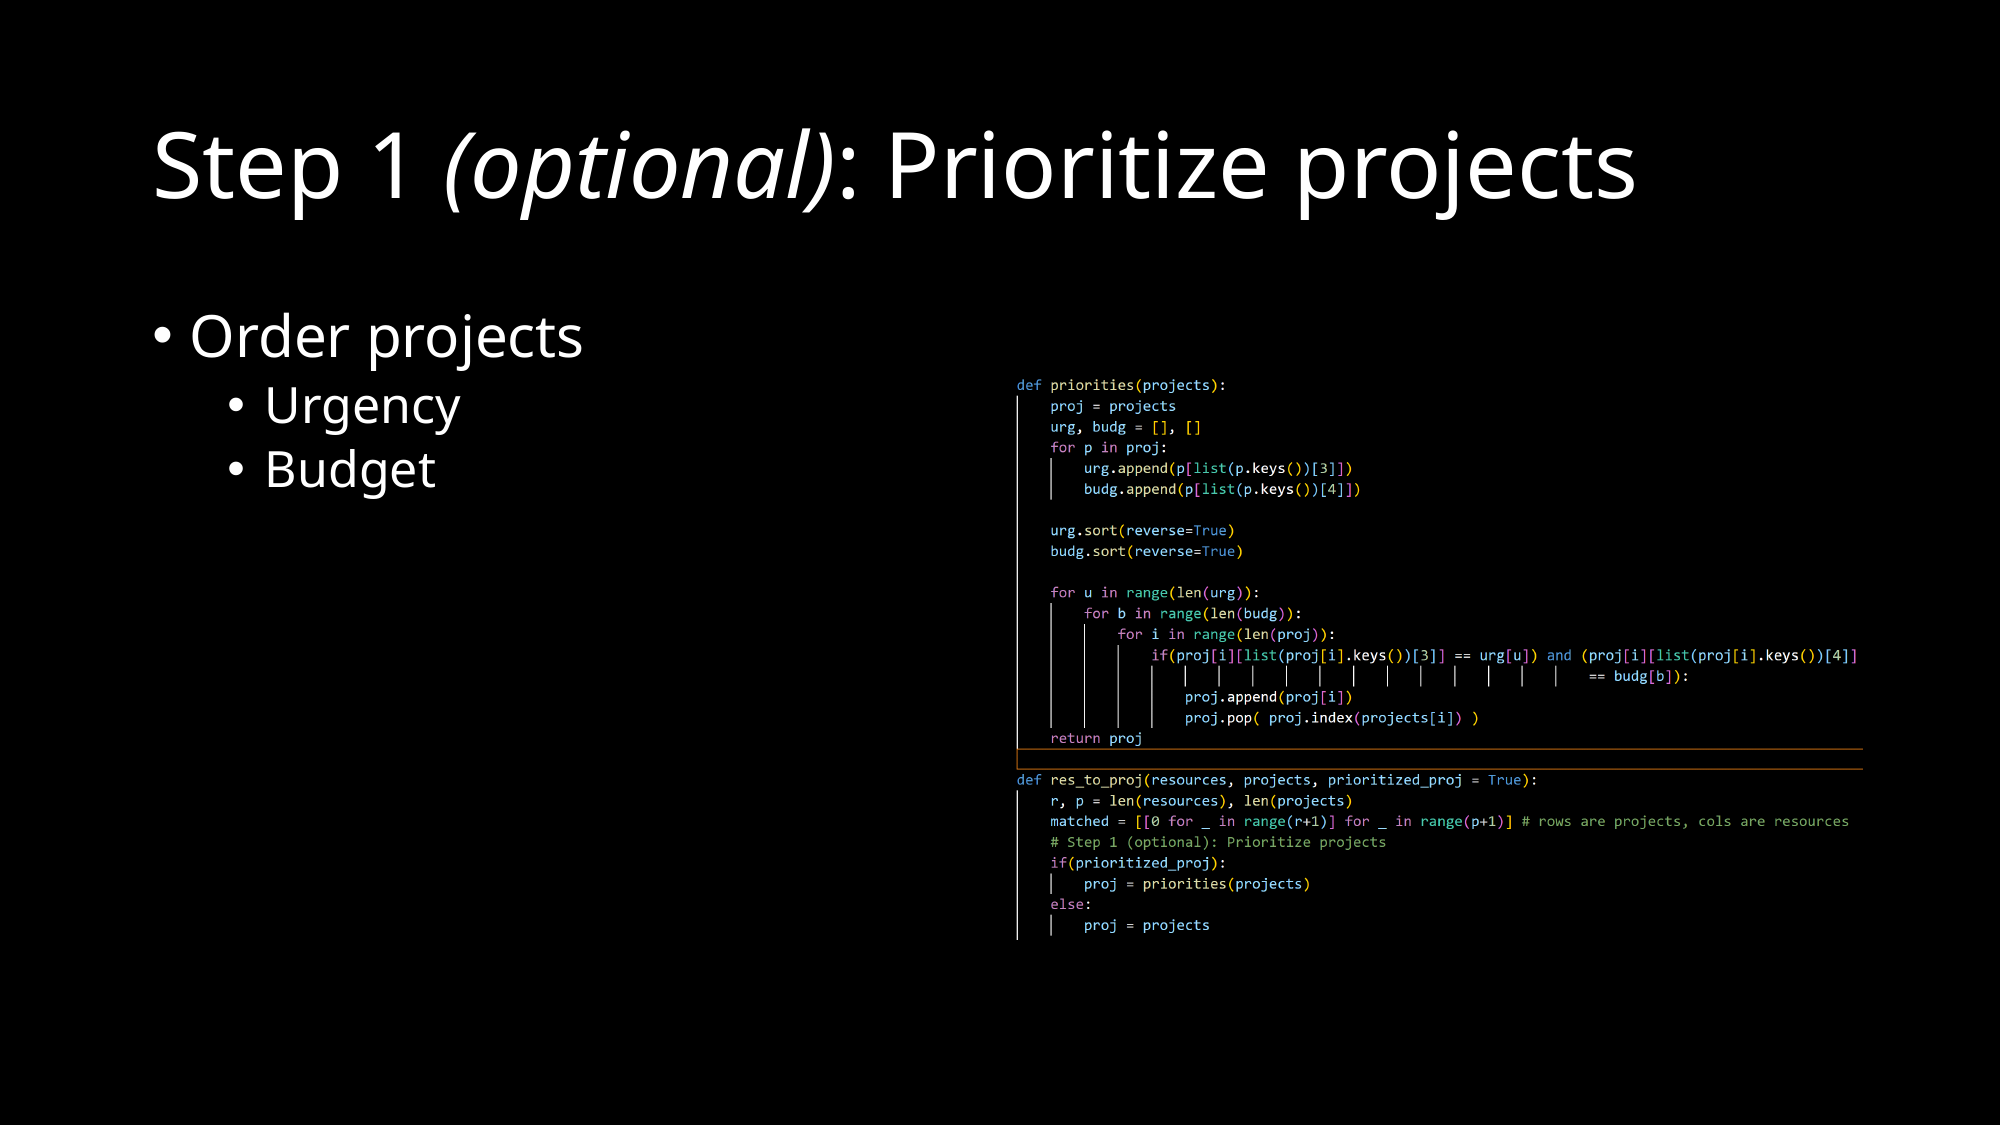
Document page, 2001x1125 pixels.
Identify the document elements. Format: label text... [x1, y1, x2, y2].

title Step 1 (optional): Prioritize projects [137, 59, 1863, 278]
list Order projects Urgency Budget [137, 299, 988, 1014]
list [1011, 372, 1863, 941]
